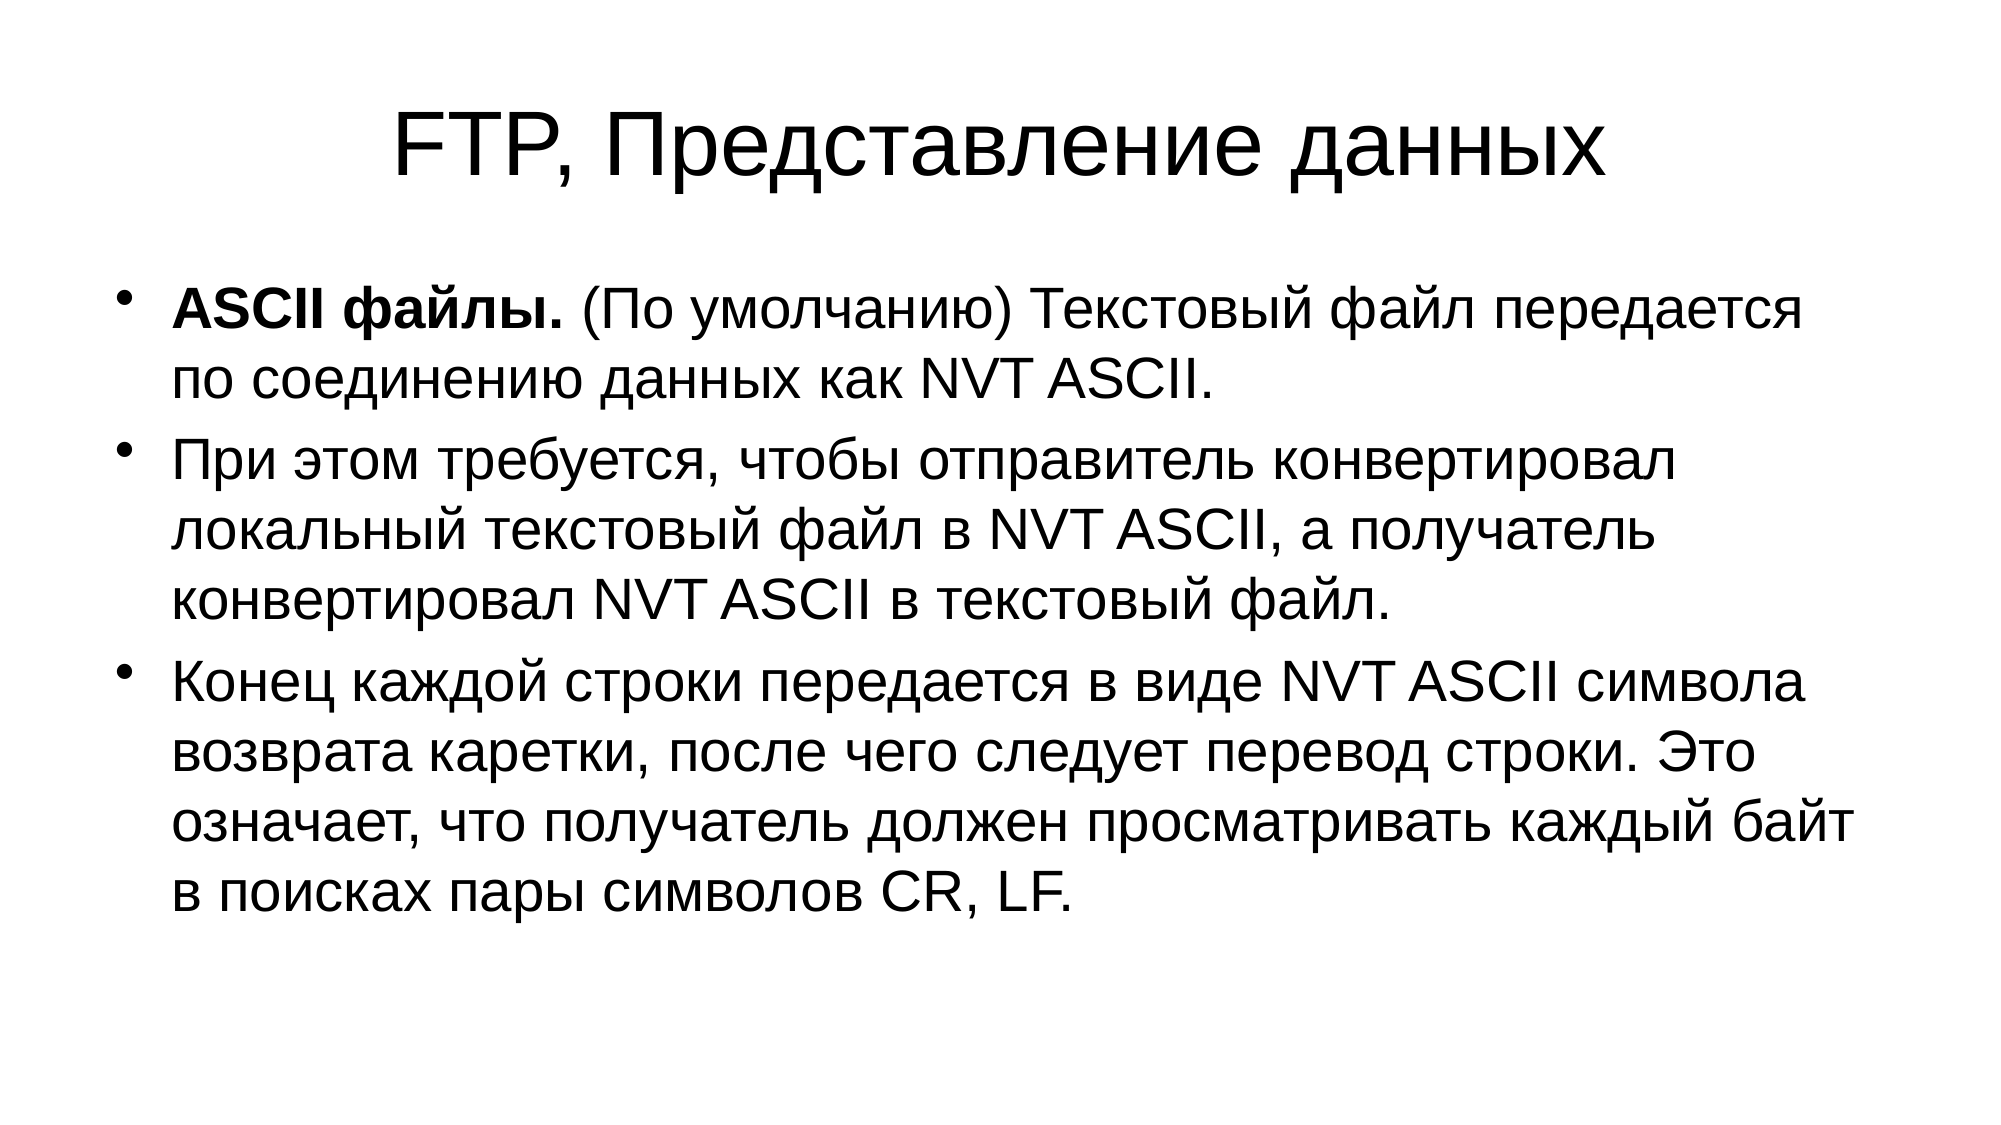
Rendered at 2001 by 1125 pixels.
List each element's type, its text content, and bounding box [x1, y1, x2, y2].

list ASCII файлы. (По умолчанию) Текстовый файл передается по соединению данных как NVT ASCII. При этом требуется, чтобы отправитель конвертировал локальный текстовый файл в NVT ASCII, а получатель конвертировал NVT ASCII в текстовый файл. Конец каждой строки передается в виде NVT ASCII символа возврата каретки, после чего следует перевод строки. Это означает, что получатель должен просматривать каждый байт в поисках пары символов CR, LF. [99, 262, 1901, 1006]
title FTP, Представление данных [99, 44, 1901, 233]
